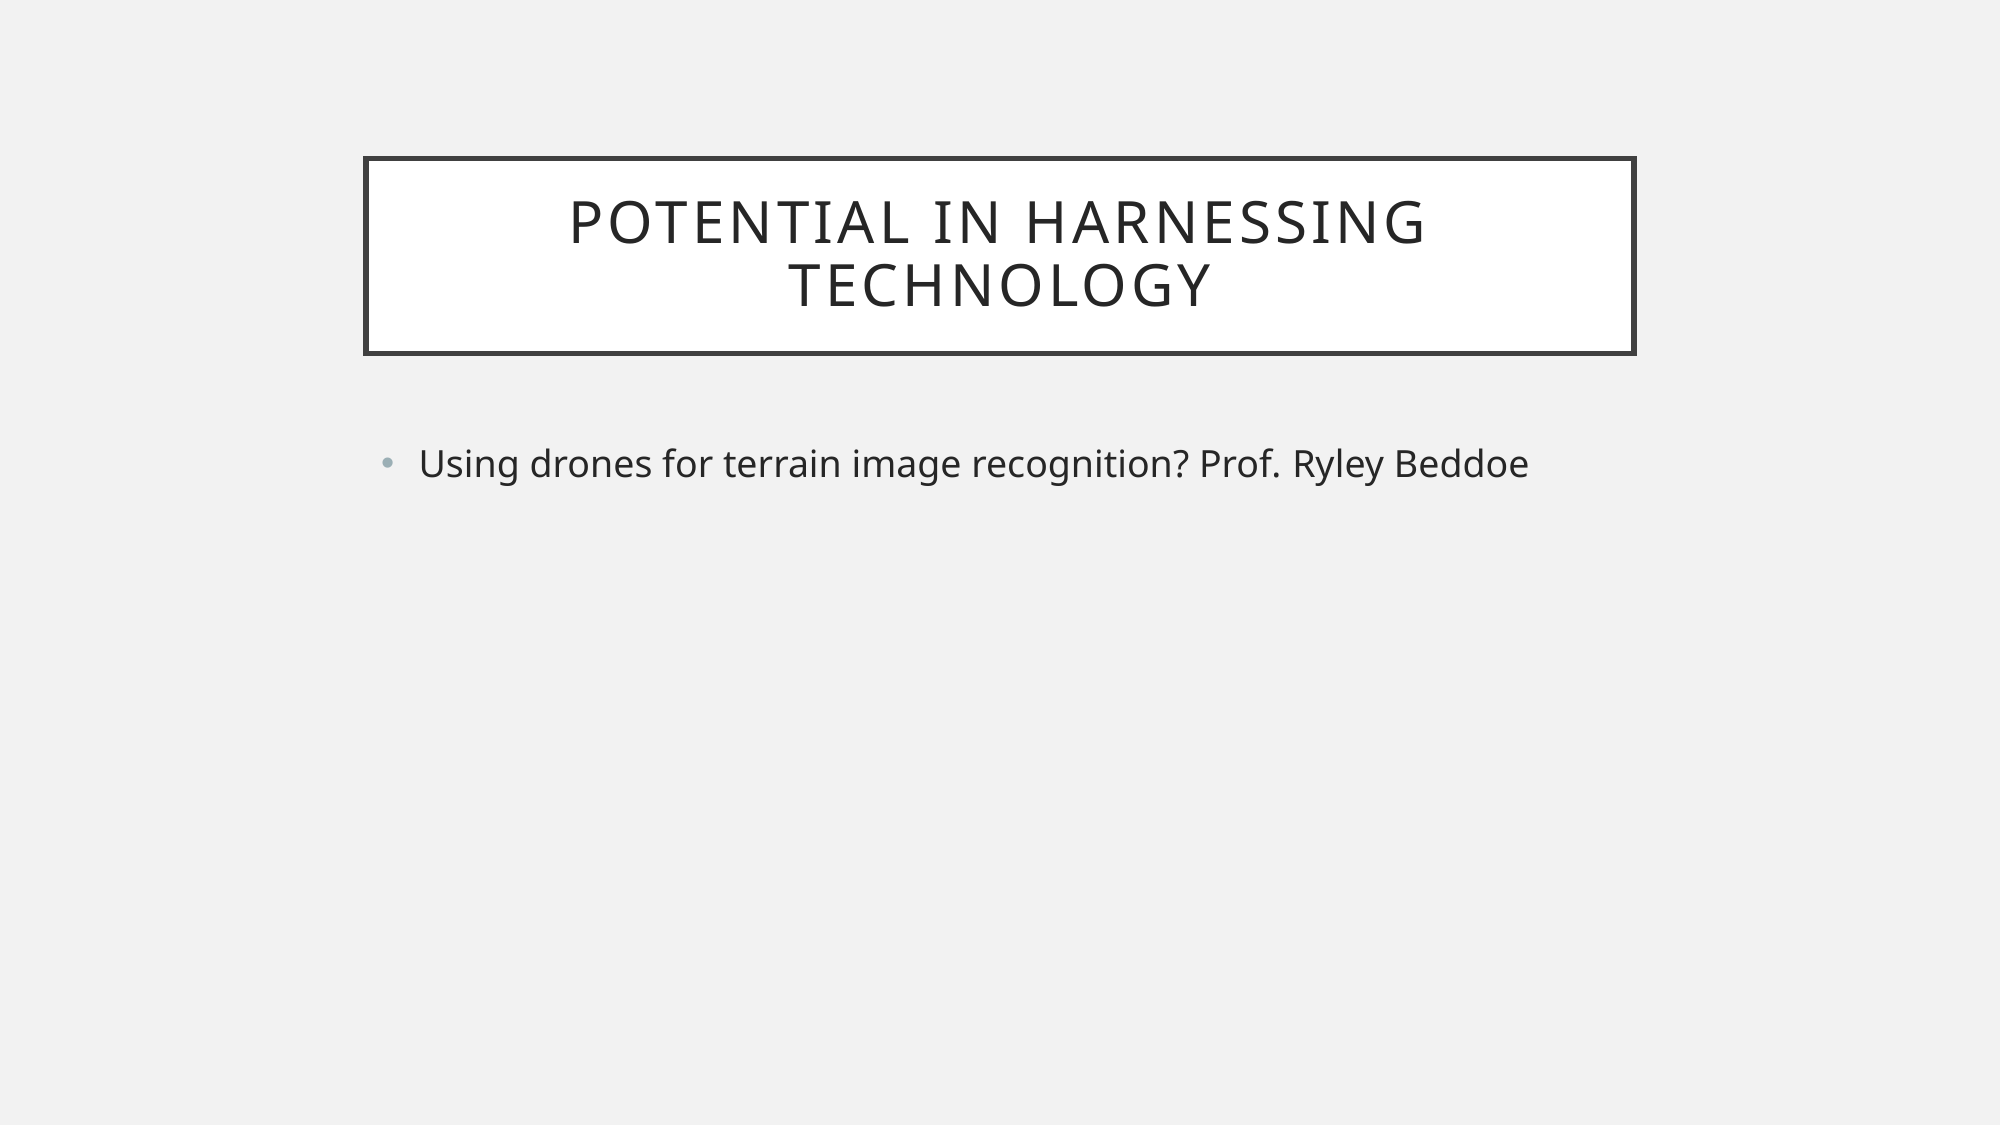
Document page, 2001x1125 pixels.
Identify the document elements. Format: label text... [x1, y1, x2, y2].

list Using drones for terrain image recognition? Prof. Ryley Beddoe [366, 432, 1634, 942]
title Potential in harnessing technology [363, 156, 1637, 356]
